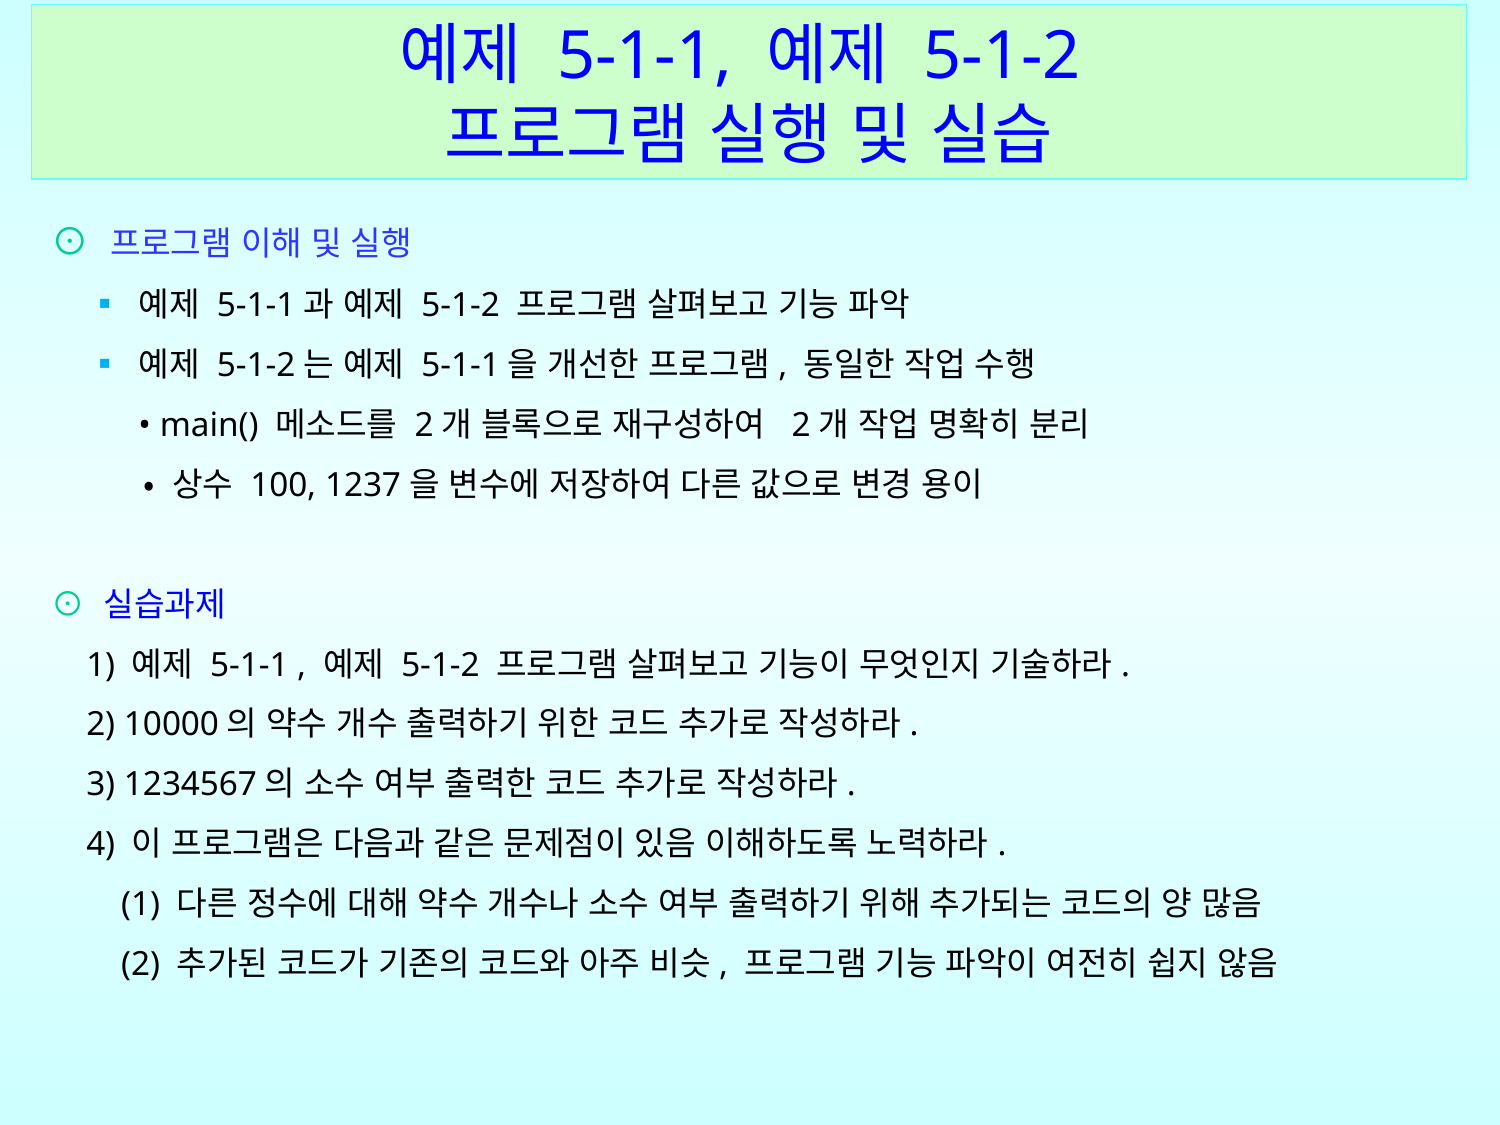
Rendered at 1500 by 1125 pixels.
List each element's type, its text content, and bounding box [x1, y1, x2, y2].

text_box 예제 5-1-1, 예제 5-1-2 프로그램 실행 및 실습 [31, 4, 1467, 179]
text_box ⊙ 프로그램 이해 및 실행 ▪ 예제 5-1-1과 예제 5-1-2 프로그램 살펴보고 기능 파악 ▪ 예제 5-1-2는 예제 5-1-1을 개선한 프로그램, 동일한 작업 수행 • main() 메소드를 2개 블록으로 재구성하여 2개 작업 명확히 분리 • 상수 100, 1237을 변수에 저장하여 다른 값으로 변경 용이 ⊙ 실습과제 1) 예제 5-1-1 , 예제 5-1-2 프로그램 살펴보고 기능이 무엇인지 기술하라. 2) 10000의 약수 개수 출력하기 위한 코드 추가로 작성하라. 3) 1234567의 소수 여부 출력한 코드 추가로 작성하라. 4) 이 프로그램은 다음과 같은 문제점이 있음 이해하도록 노력하라. (1) 다른 정수에 대해 약수 개수나 소수 여부 출력하기 위해 추가되는 코드의 양 많음 (2) 추가된 코드가 기존의 코드와 아주 비슷, 프로그램 기능 파악이 여전히 쉽지 않음 [36, 181, 1484, 990]
